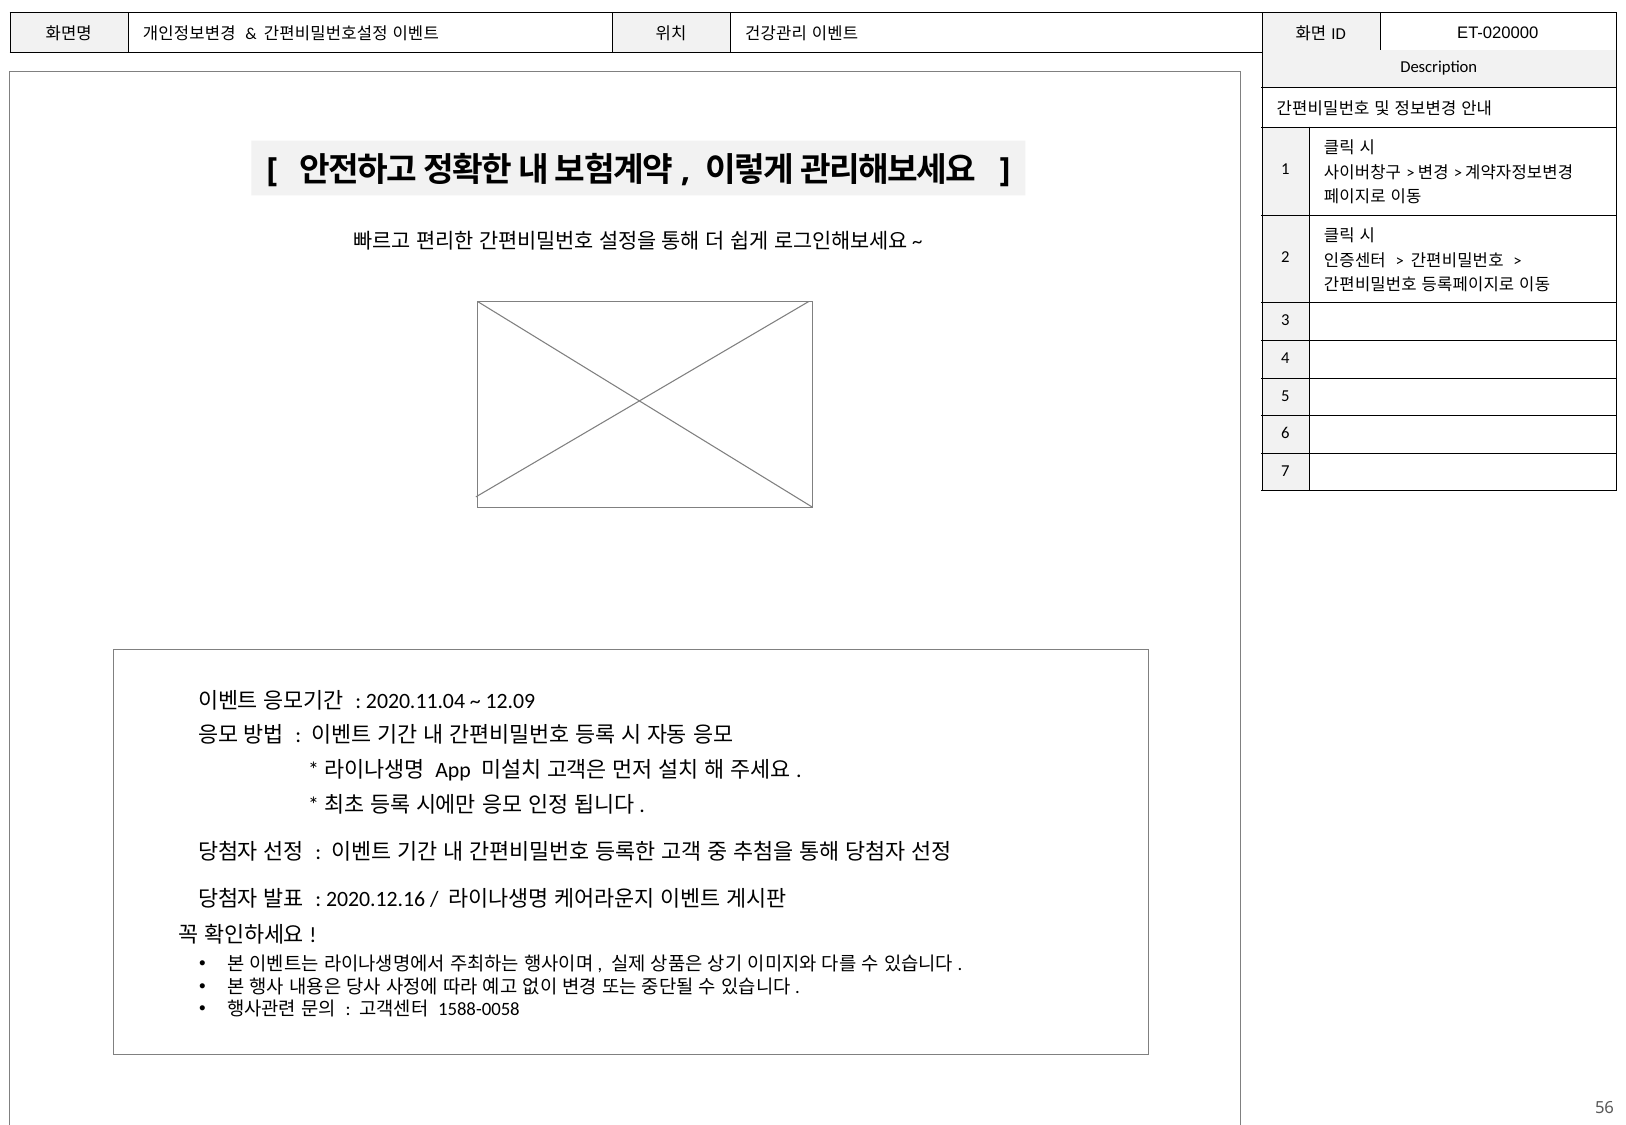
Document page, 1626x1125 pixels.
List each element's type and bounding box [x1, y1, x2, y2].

table_header [731, 13, 1262, 52]
table_cell [1263, 454, 1309, 490]
text_box [9, 70, 1241, 1125]
table_cell [1263, 341, 1309, 378]
table_header [129, 13, 612, 52]
table_cell [1263, 379, 1309, 415]
table_cell [1310, 454, 1616, 490]
table_cell [1263, 88, 1616, 127]
table_header [11, 13, 128, 52]
table_cell [1310, 128, 1616, 215]
table_cell [1310, 341, 1616, 378]
table_cell [1310, 379, 1616, 415]
table_cell [1263, 216, 1309, 302]
table_cell [1310, 416, 1616, 453]
table_cell [1263, 416, 1309, 453]
table_cell [1263, 128, 1309, 215]
table_cell [1310, 303, 1616, 340]
table_cell [1310, 216, 1616, 302]
table_cell [1263, 303, 1309, 340]
table_header [1263, 13, 1616, 87]
table_header [613, 13, 730, 52]
